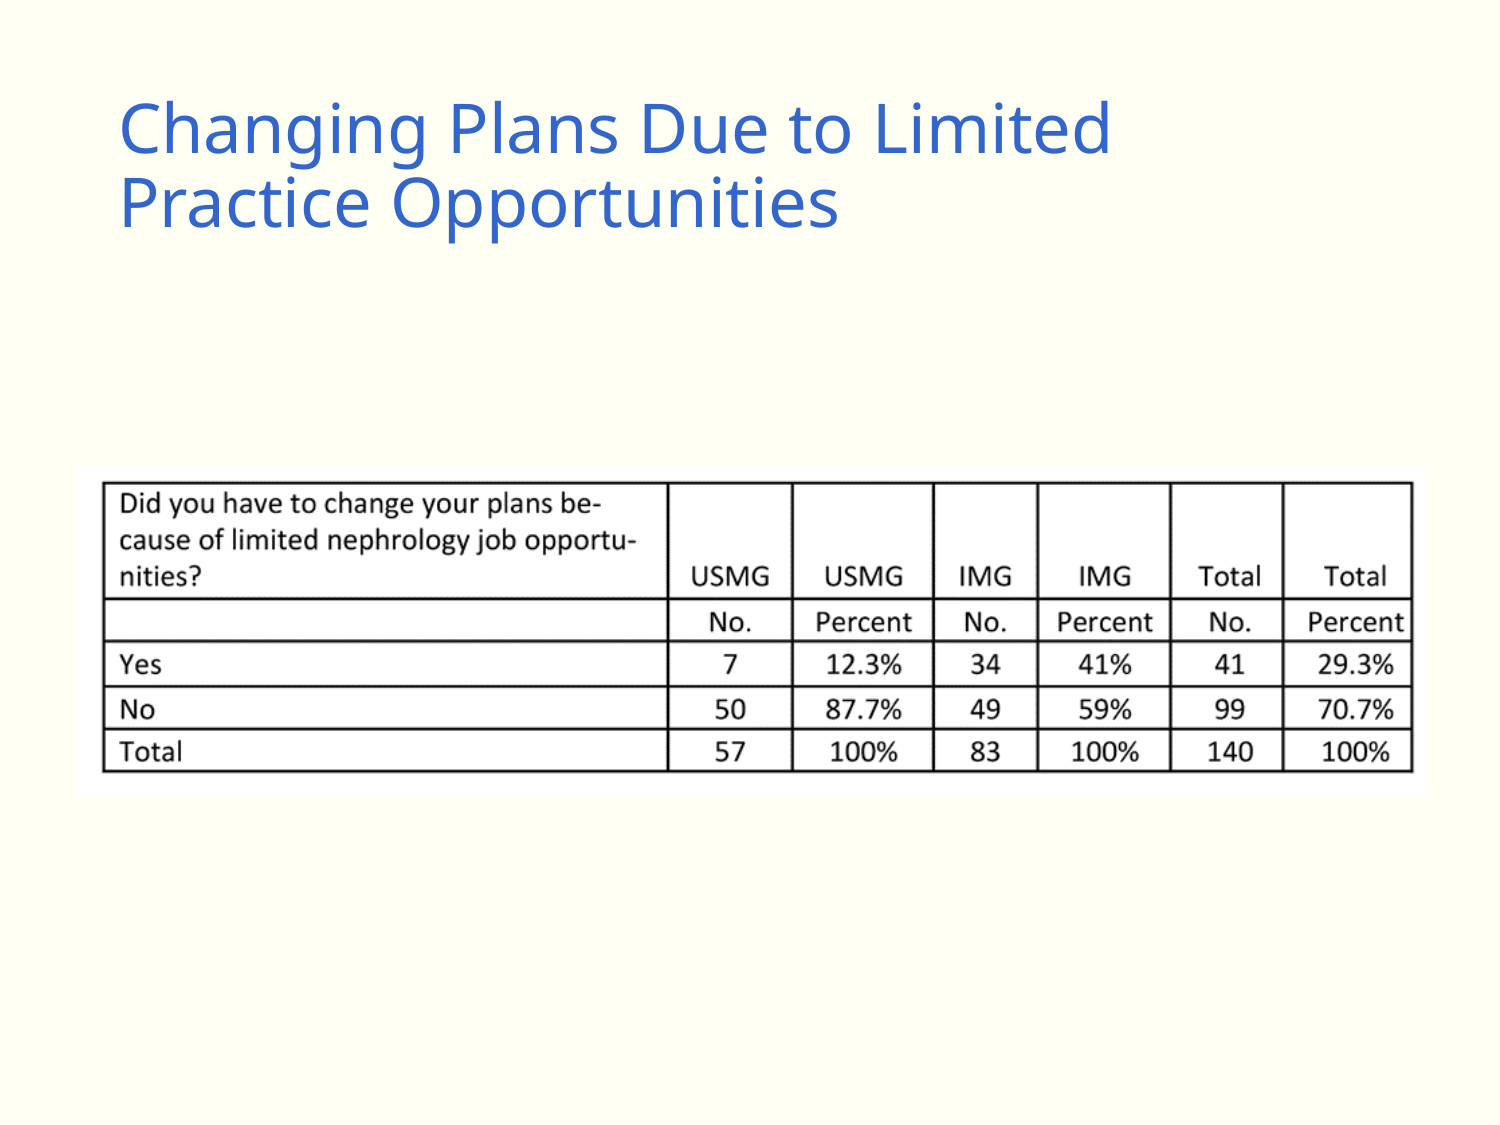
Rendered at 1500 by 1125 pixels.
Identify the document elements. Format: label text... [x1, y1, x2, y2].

picture [74, 466, 1425, 798]
title Changing Plans Due to Limited Practice Opportunities [103, 59, 1397, 278]
